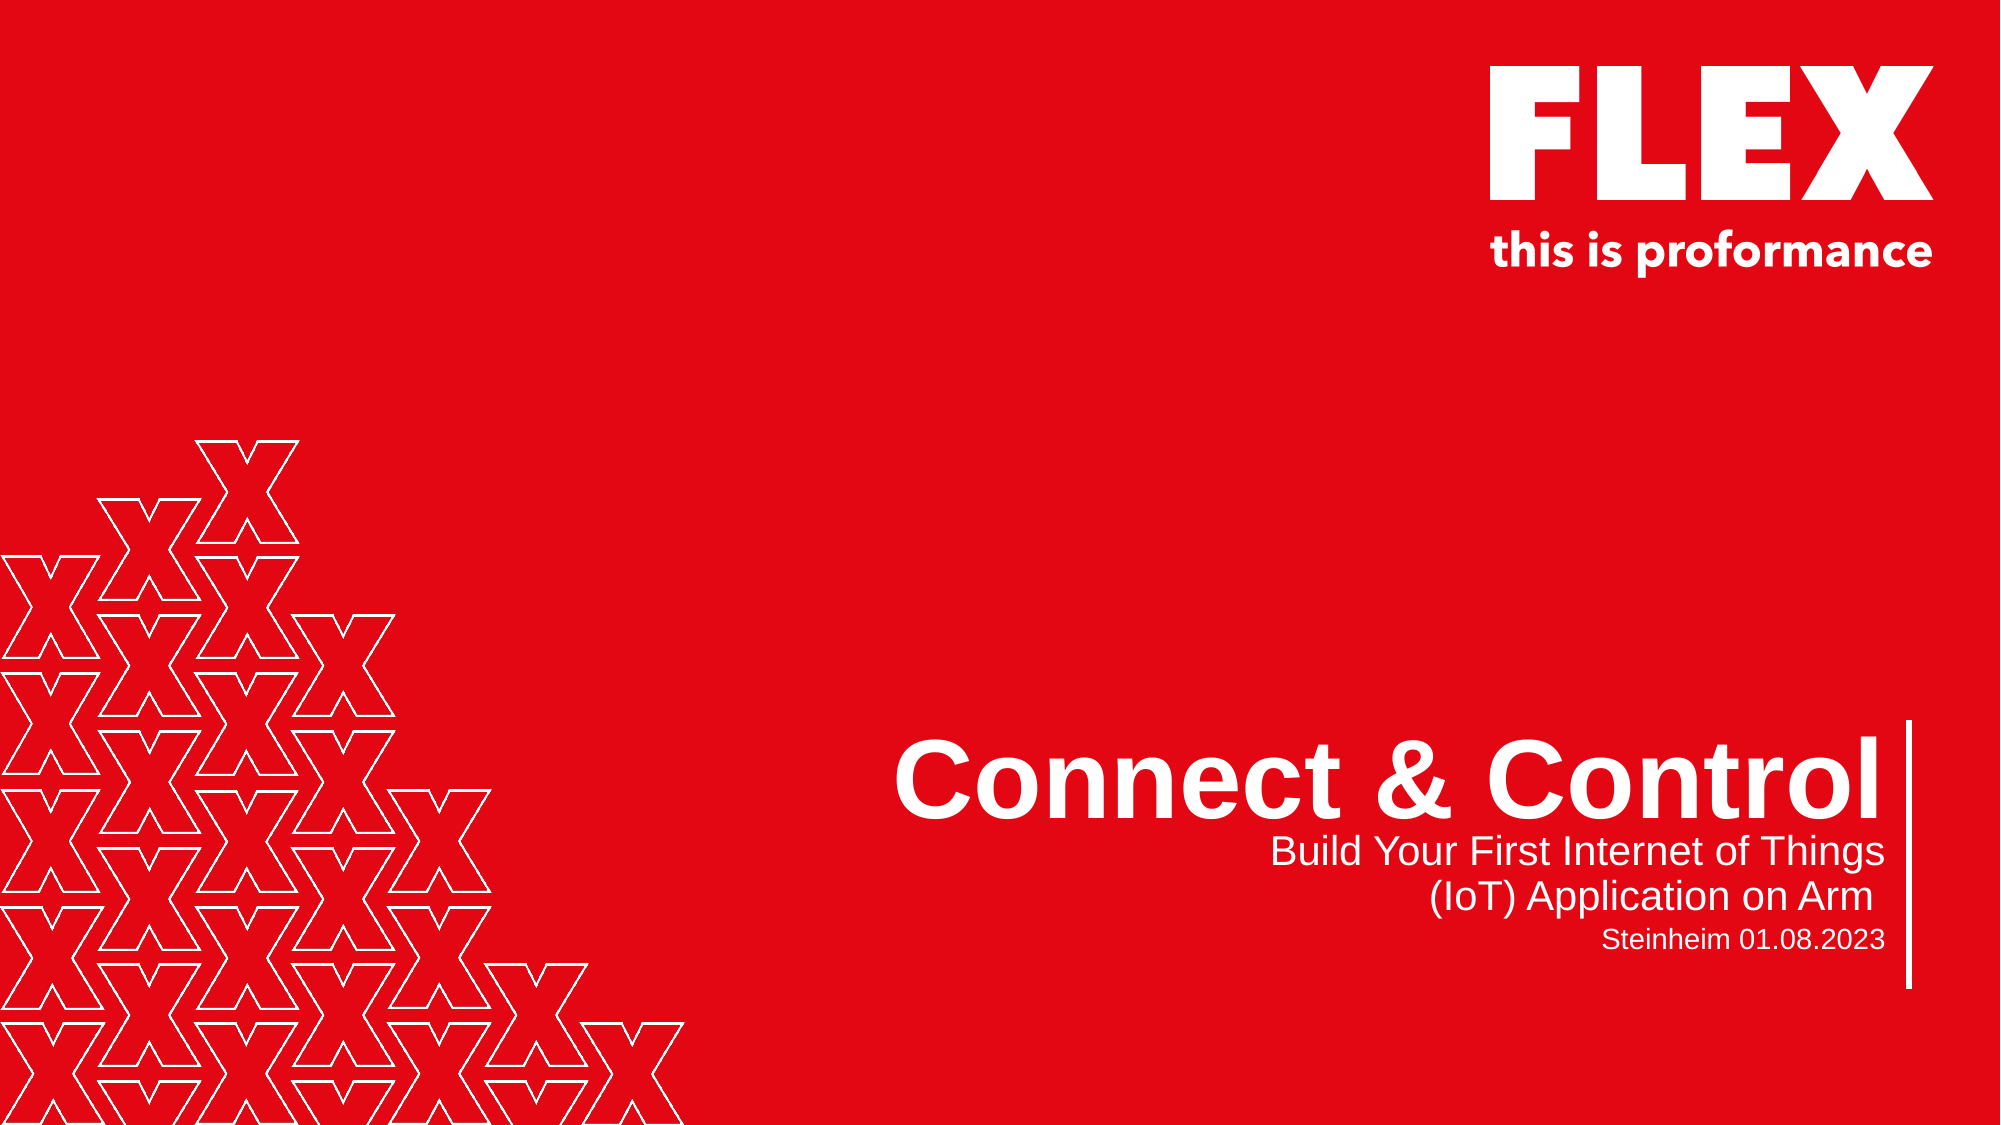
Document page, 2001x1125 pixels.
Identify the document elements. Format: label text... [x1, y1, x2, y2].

list Build Your First Internet of Things (IoT) Application on Arm [1207, 843, 1886, 907]
picture [1490, 66, 1934, 278]
list Steinheim 01.08.2023 [1207, 915, 1886, 964]
picture [0, 440, 685, 1125]
list Connect & Control [597, 730, 1886, 834]
